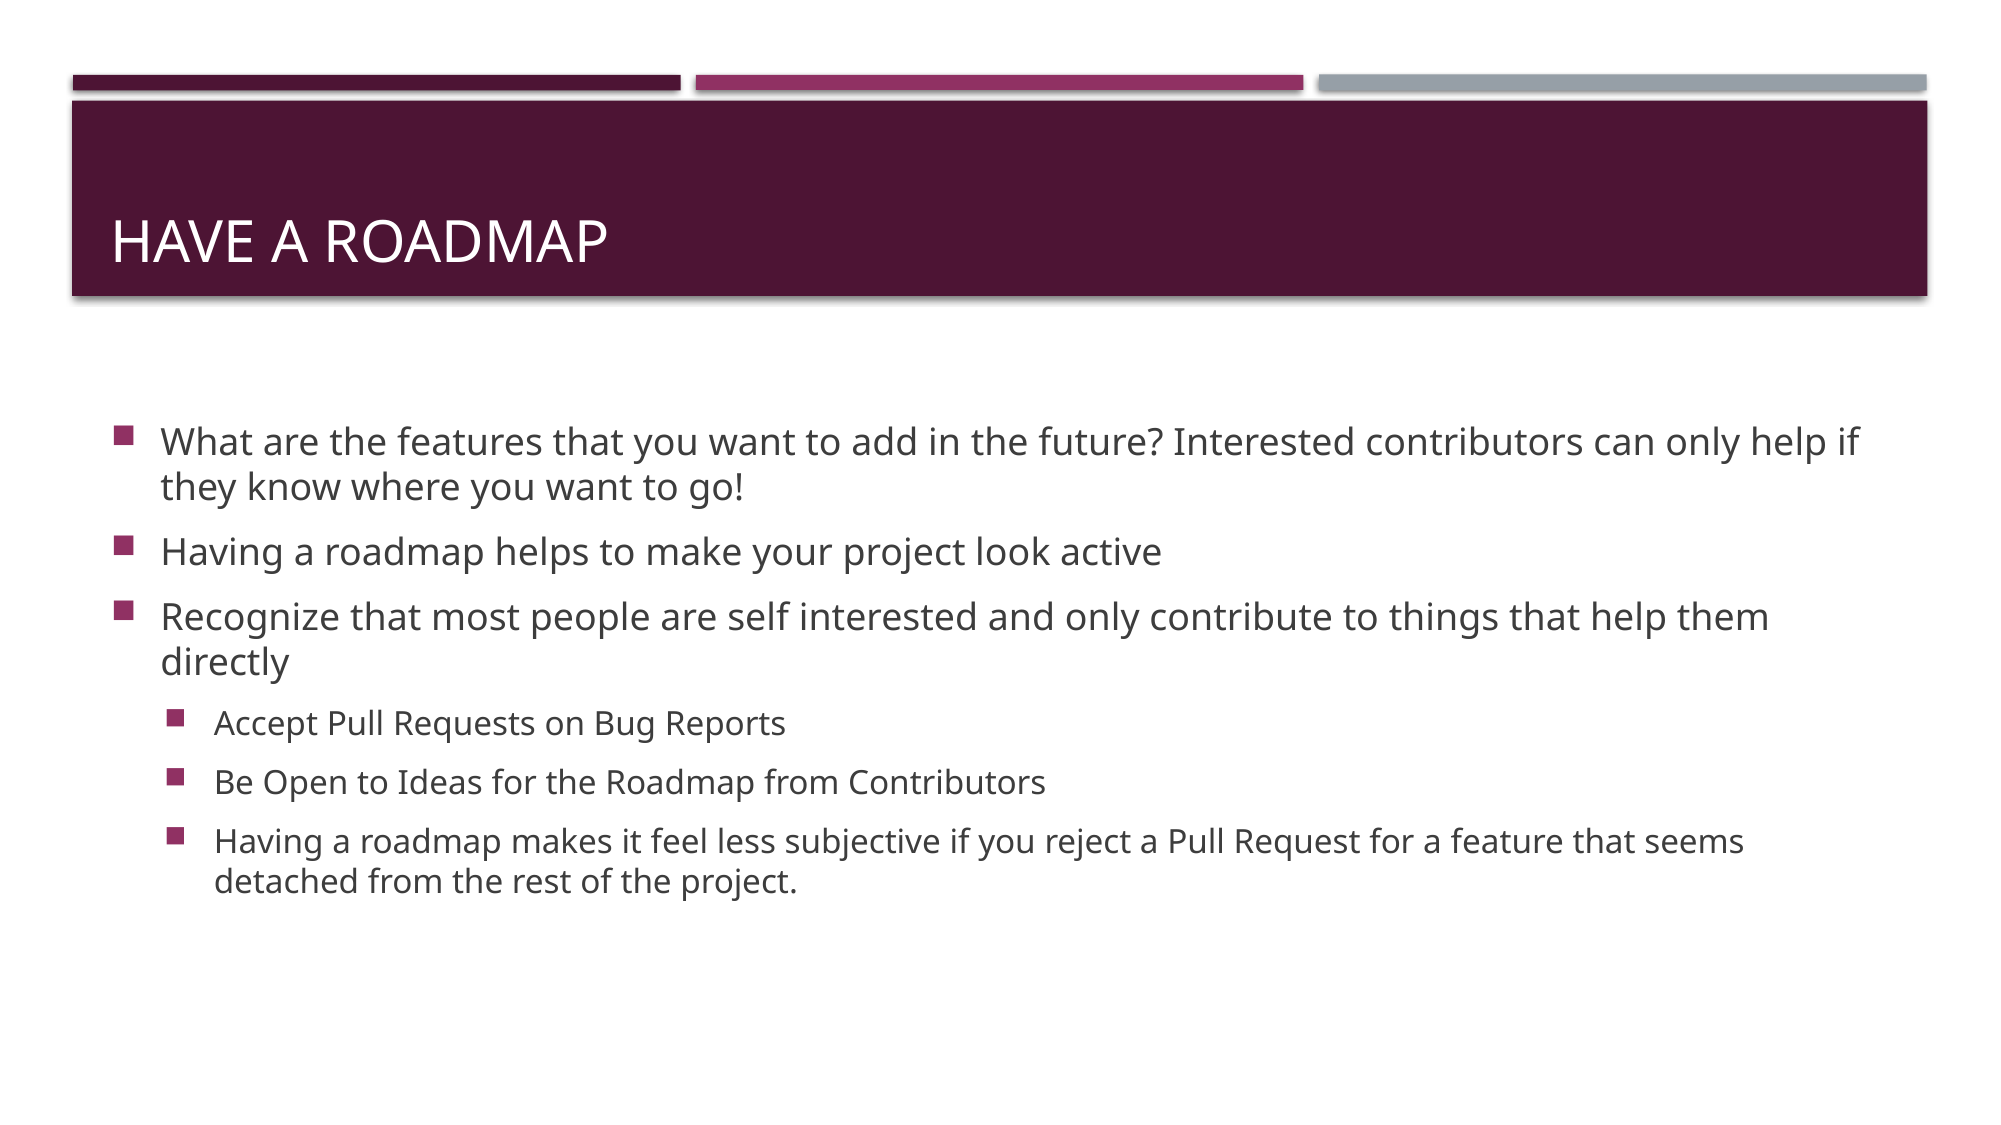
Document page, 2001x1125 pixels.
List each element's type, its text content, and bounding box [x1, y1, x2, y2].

title Have a Roadmap [95, 115, 1905, 282]
list What are the features that you want to add in the future? Interested contributors can only help if they know where you want to go! Having a roadmap helps to make your project look active Recognize that most people are self interested and only contribute to things that help them directly Accept Pull Requests on Bug Reports Be Open to Ideas for the Roadmap from Contributors Having a roadmap makes it feel less subjective if you reject a Pull Request for a feature that seems detached from the rest of the project. [95, 357, 1905, 962]
